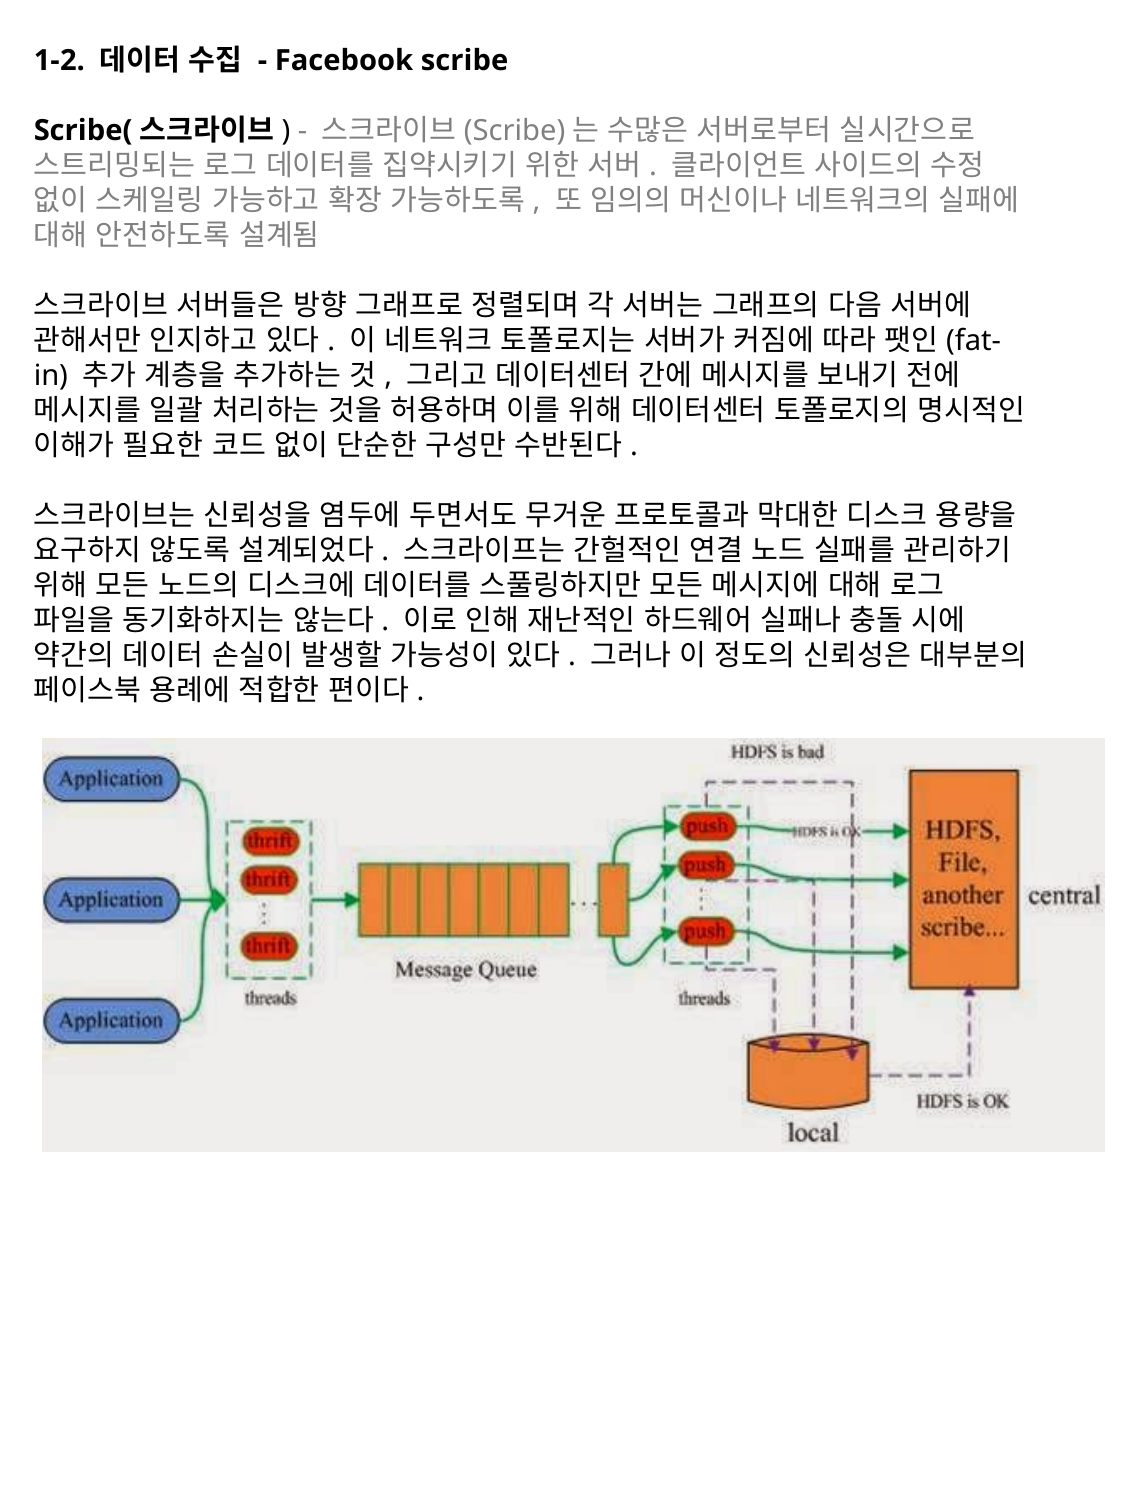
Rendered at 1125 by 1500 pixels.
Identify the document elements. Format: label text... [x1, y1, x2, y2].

picture [42, 737, 1106, 1152]
text_box 1-2. 데이터 수집 - Facebook scribe Scribe(스크라이브) - 스크라이브(Scribe)는 수많은 서버로부터 실시간으로 스트리밍되는 로그 데이터를 집약시키기 위한 서버. 클라이언트 사이드의 수정 없이 스케일링 가능하고 확장 가능하도록, 또 임의의 머신이나 네트워크의 실패에 대해 안전하도록 설계됨 스크라이브 서버들은 방향 그래프로 정렬되며 각 서버는 그래프의 다음 서버에 관해서만 인지하고 있다. 이 네트워크 토폴로지는 서버가 커짐에 따라 팻인(fat-in) 추가 계층을 추가하는 것, 그리고 데이터센터 간에 메시지를 보내기 전에 메시지를 일괄 처리하는 것을 허용하며 이를 위해 데이터센터 토폴로지의 명시적인 이해가 필요한 코드 없이 단순한 구성만 수반된다. 스크라이브는 신뢰성을 염두에 두면서도 무거운 프로토콜과 막대한 디스크 용량을 요구하지 않도록 설계되었다. 스크라이프는 간헐적인 연결 노드 실패를 관리하기 위해 모든 노드의 디스크에 데이터를 스풀링하지만 모든 메시지에 대해 로그 파일을 동기화하지는 않는다. 이로 인해 재난적인 하드웨어 실패나 충돌 시에 약간의 데이터 손실이 발생할 가능성이 있다. 그러나 이 정도의 신뢰성은 대부분의 페이스북 용례에 적합한 편이다. [19, 34, 1047, 714]
